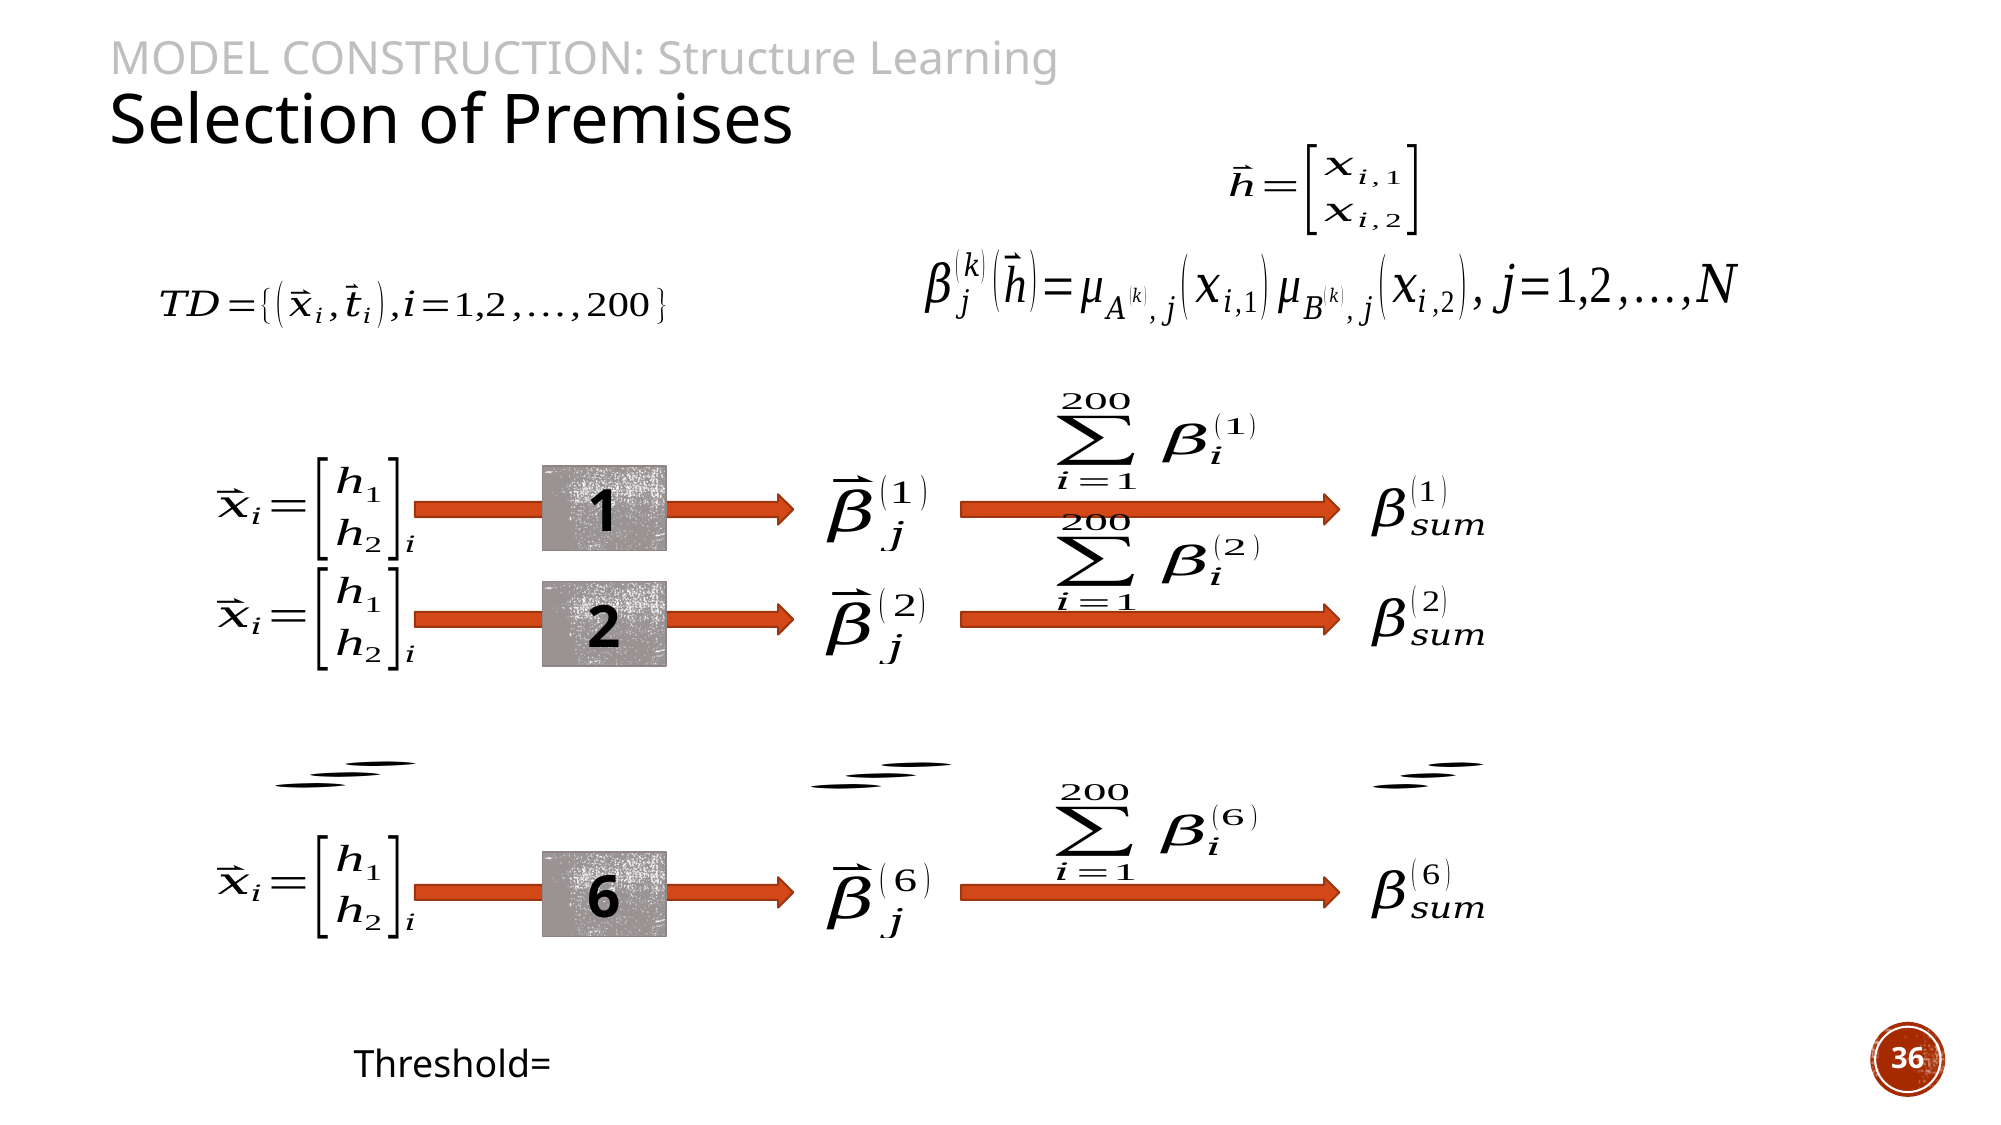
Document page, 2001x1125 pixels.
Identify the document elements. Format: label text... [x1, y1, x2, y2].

text_box [667, 493, 794, 526]
text_box 6 [542, 851, 667, 937]
text_box [960, 493, 1341, 526]
text_box [667, 603, 794, 636]
text_box [413, 500, 542, 519]
text_box [960, 603, 1341, 636]
text_box [960, 876, 1341, 909]
slide_number 36 [1855, 1028, 1961, 1089]
text_box [667, 876, 794, 909]
text_box [413, 883, 542, 901]
text_box 2 [542, 581, 667, 667]
text_box 1 [542, 465, 667, 551]
title Model Construction: Structure Learning Selection of Premises [94, 1, 1082, 191]
text_box [413, 610, 542, 628]
